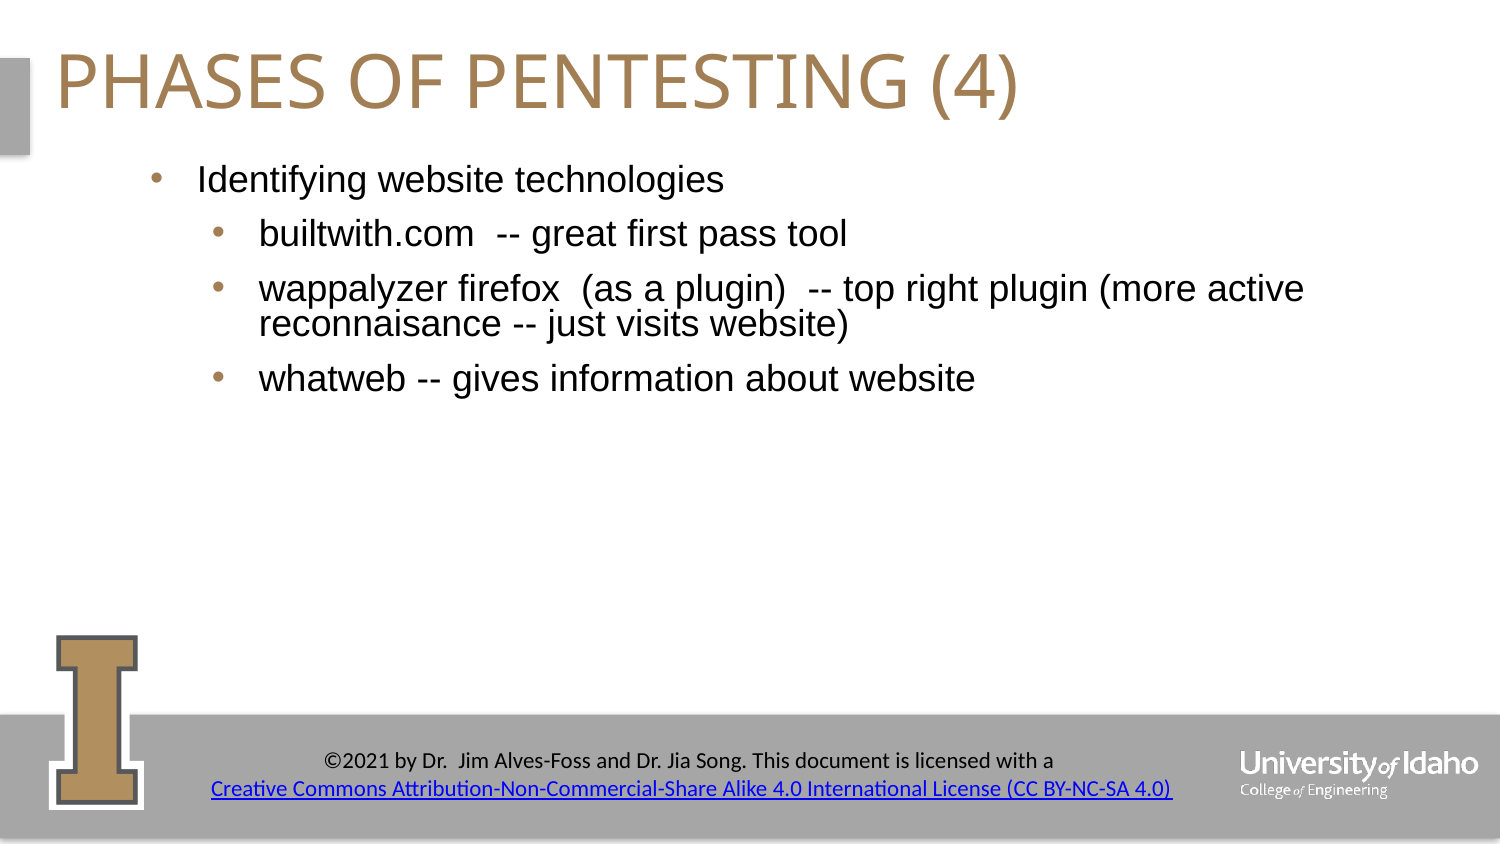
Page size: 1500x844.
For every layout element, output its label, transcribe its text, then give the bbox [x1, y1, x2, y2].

list Identifying website technologies builtwith.com -- great first pass tool wappalyzer firefox (as a plugin) -- top right plugin (more active reconnaisance -- just visits website) whatweb -- gives information about website [150, 154, 1405, 697]
title Phases of pentesting (4) [54, 33, 1405, 128]
